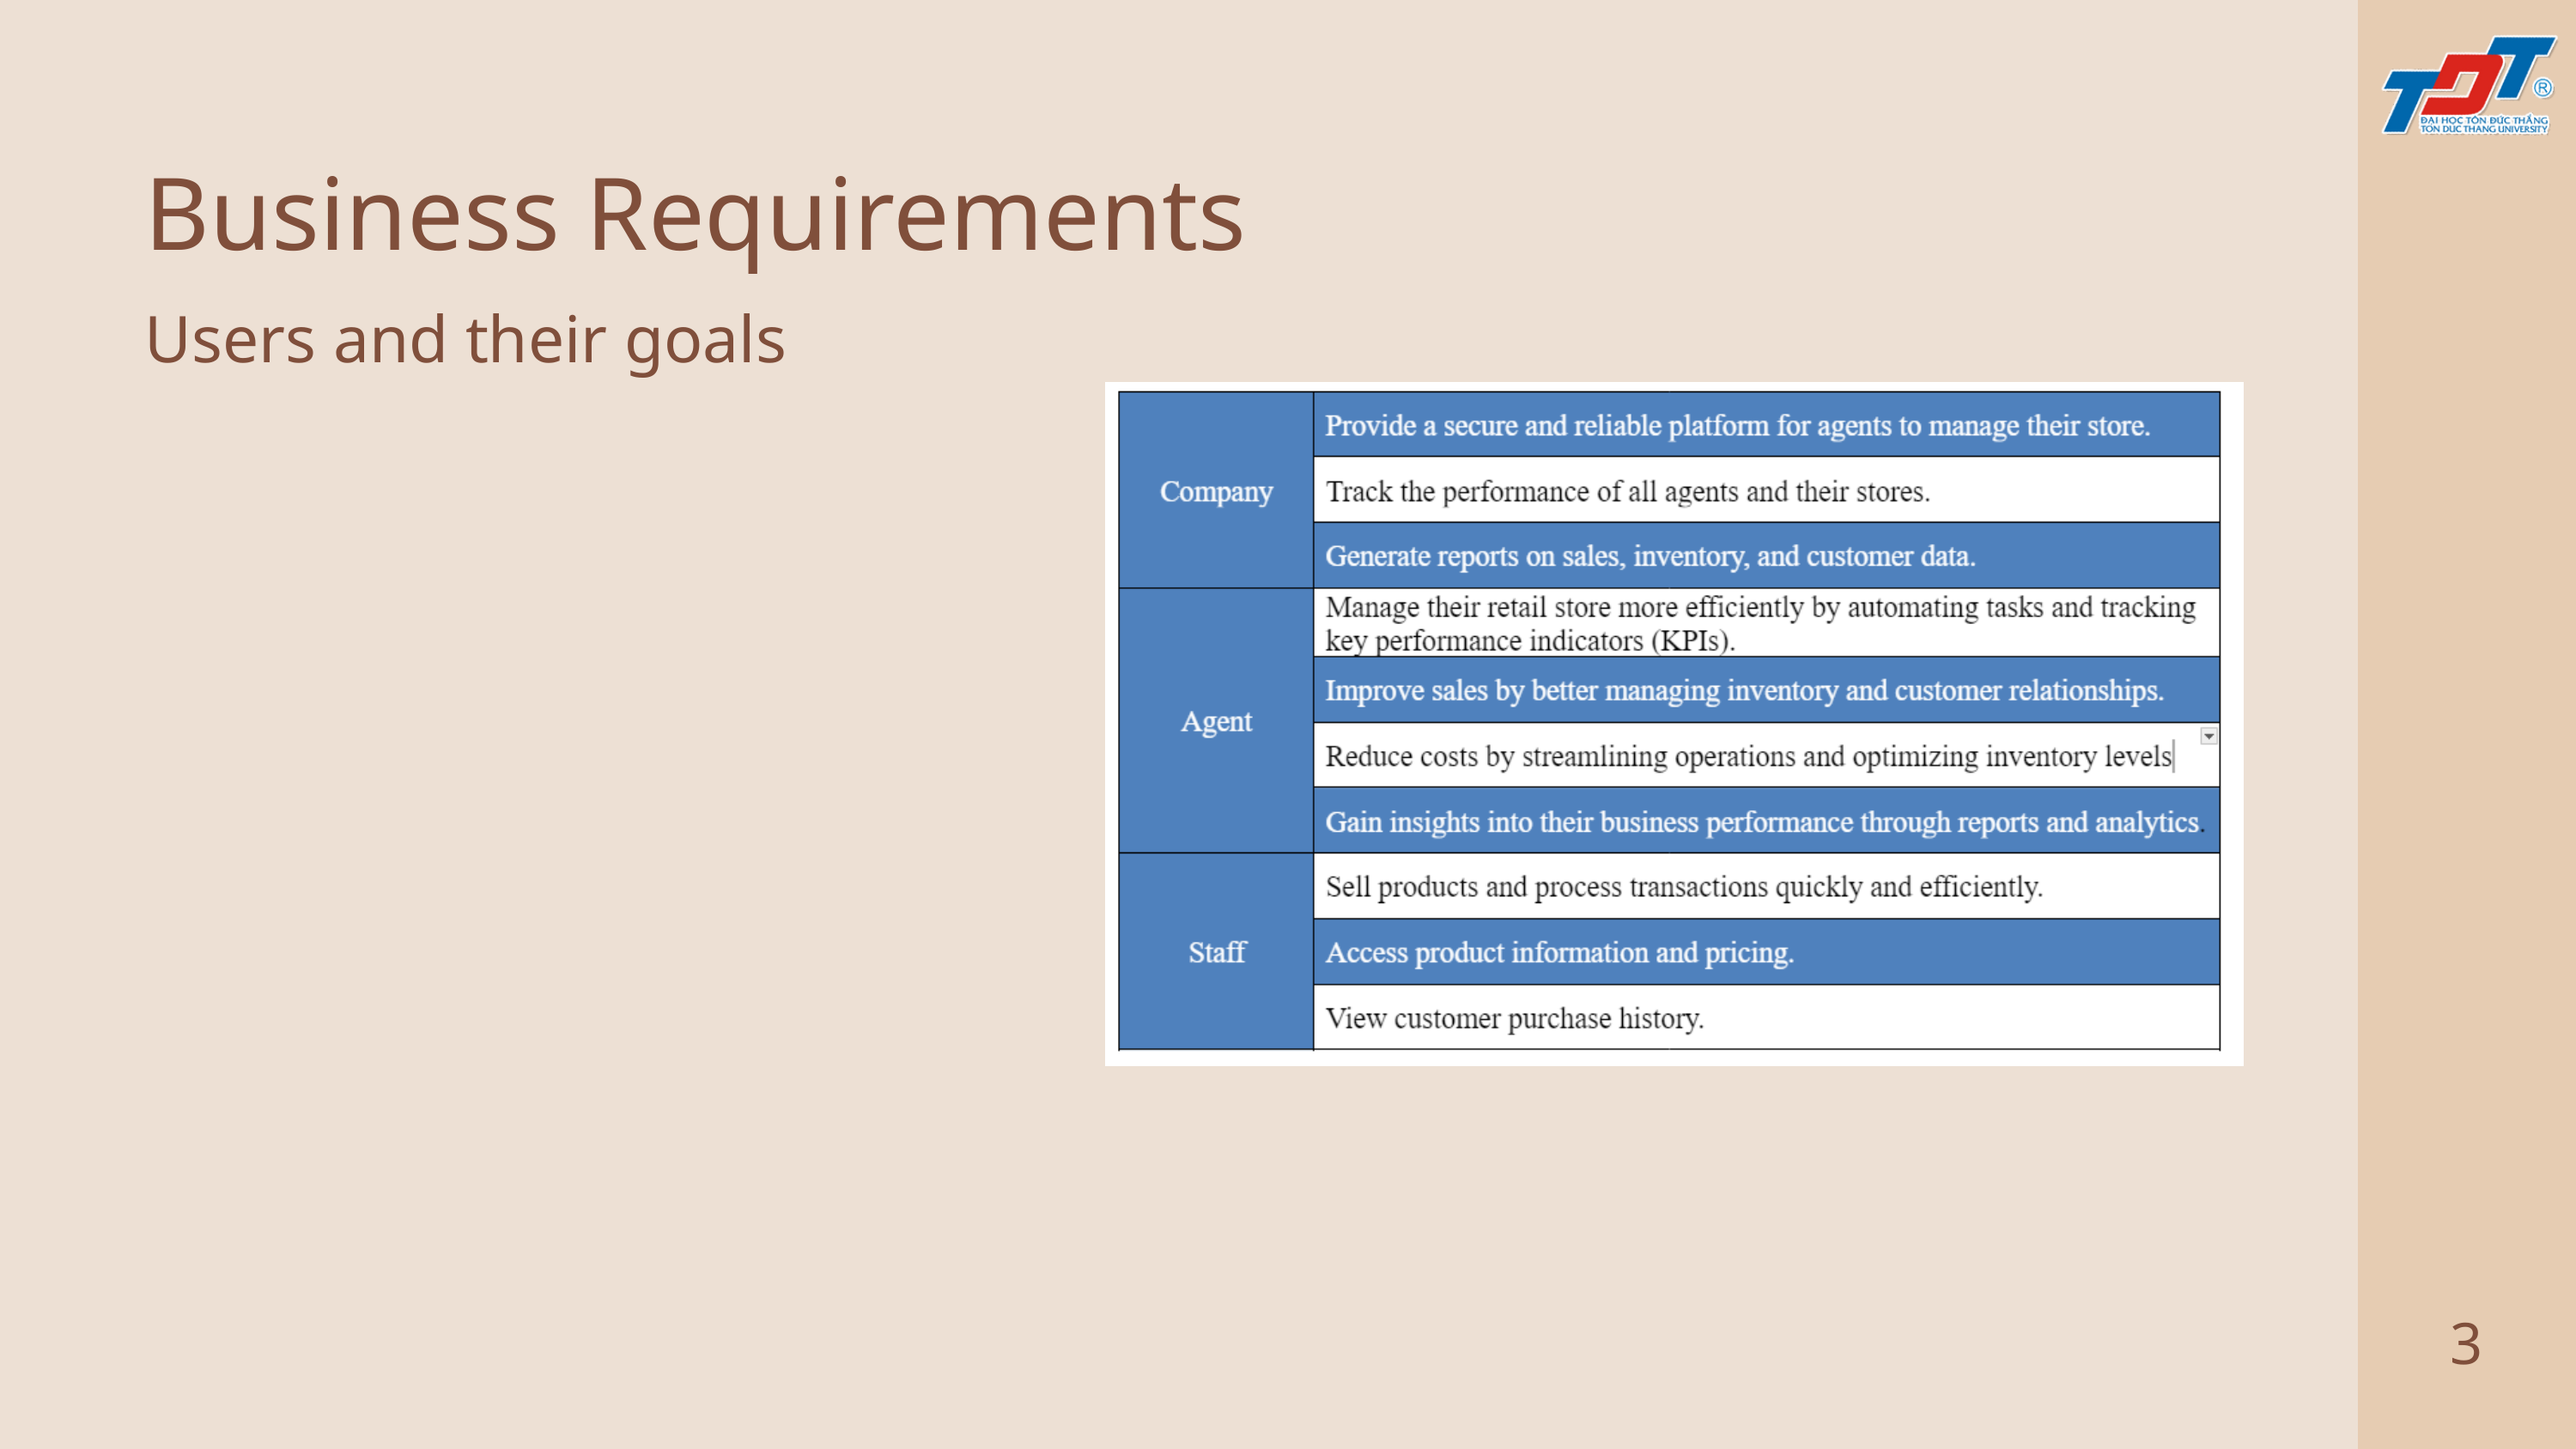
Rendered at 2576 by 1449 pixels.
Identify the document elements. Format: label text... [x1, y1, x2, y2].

text_box Business Requirements [144, 130, 1297, 270]
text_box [2357, 0, 2576, 1449]
picture [1105, 382, 2244, 1066]
text_box Users and their goals [144, 285, 1110, 376]
